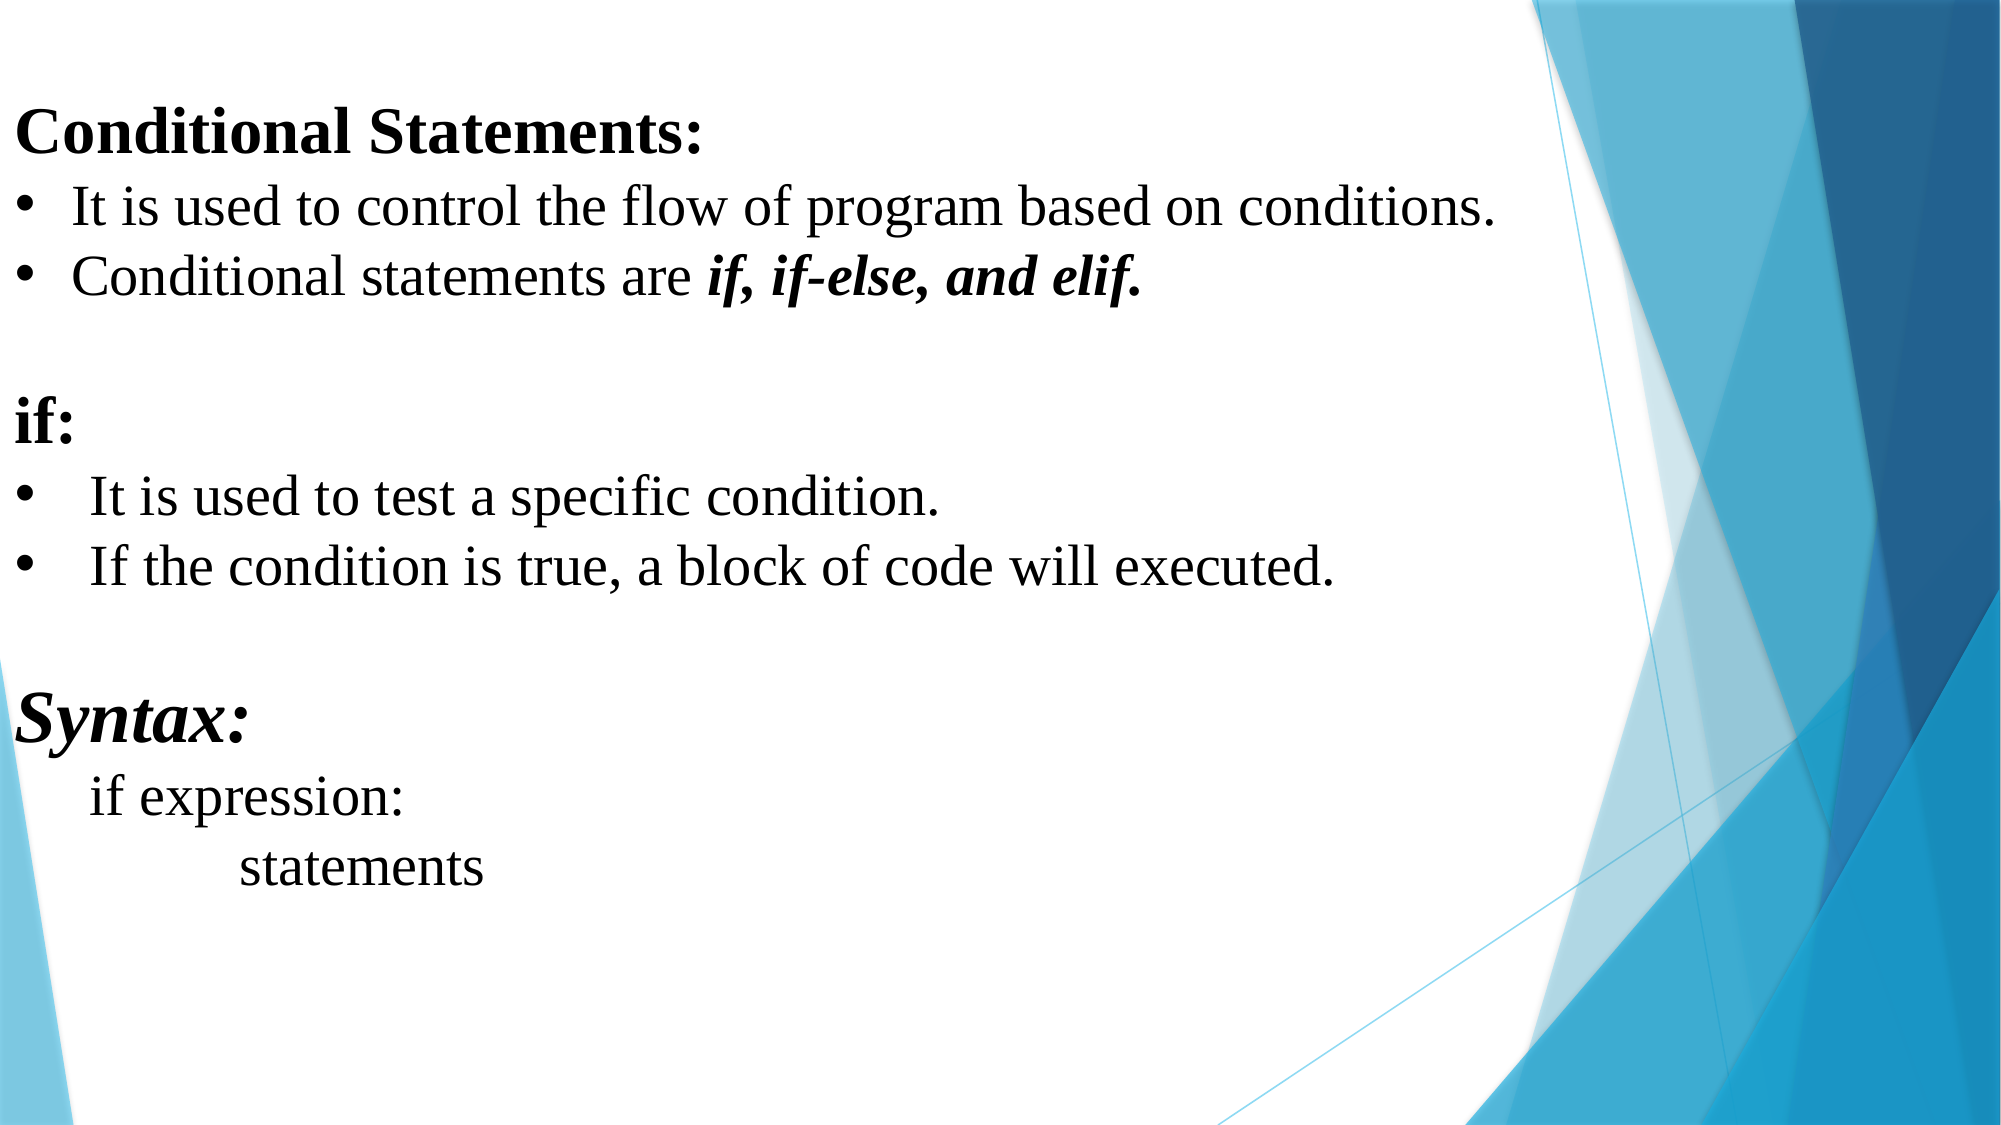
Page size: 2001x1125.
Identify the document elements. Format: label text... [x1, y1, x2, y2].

text_box Conditional Statements: It is used to control the flow of program based on conditions. Conditional statements are if, if-else, and elif. if: It is used to test a specific condition. If the condition is true, a block of code will executed. Syntax: if expression: statements [0, 0, 2000, 905]
